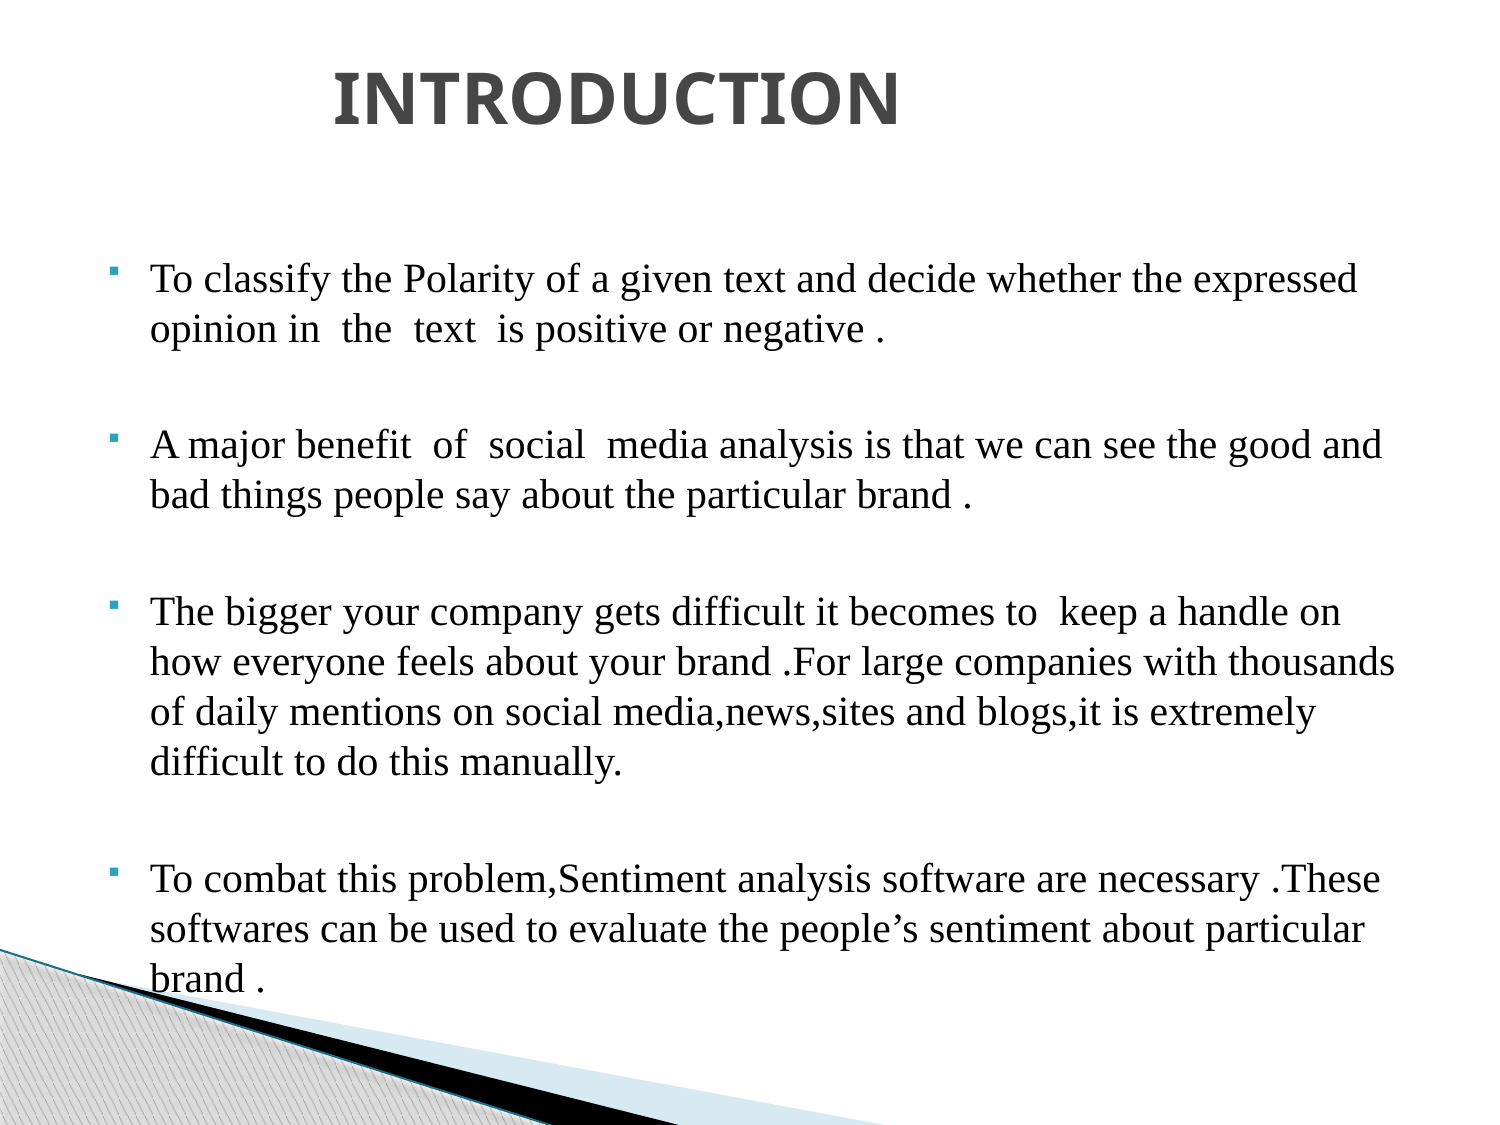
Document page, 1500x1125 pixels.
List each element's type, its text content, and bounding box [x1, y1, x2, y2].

title INTRODUCTION [75, 45, 1425, 233]
list To classify the Polarity of a given text and decide whether the expressed opinion in the text is positive or negative . A major benefit of social media analysis is that we can see the good and bad things people say about the particular brand . The bigger your company gets difficult it becomes to keep a handle on how everyone feels about your brand .For large companies with thousands of daily mentions on social media,news,sites and blogs,it is extremely difficult to do this manually. To combat this problem,Sentiment analysis software are necessary .These softwares can be used to evaluate the people’s sentiment about particular brand . [75, 243, 1425, 986]
